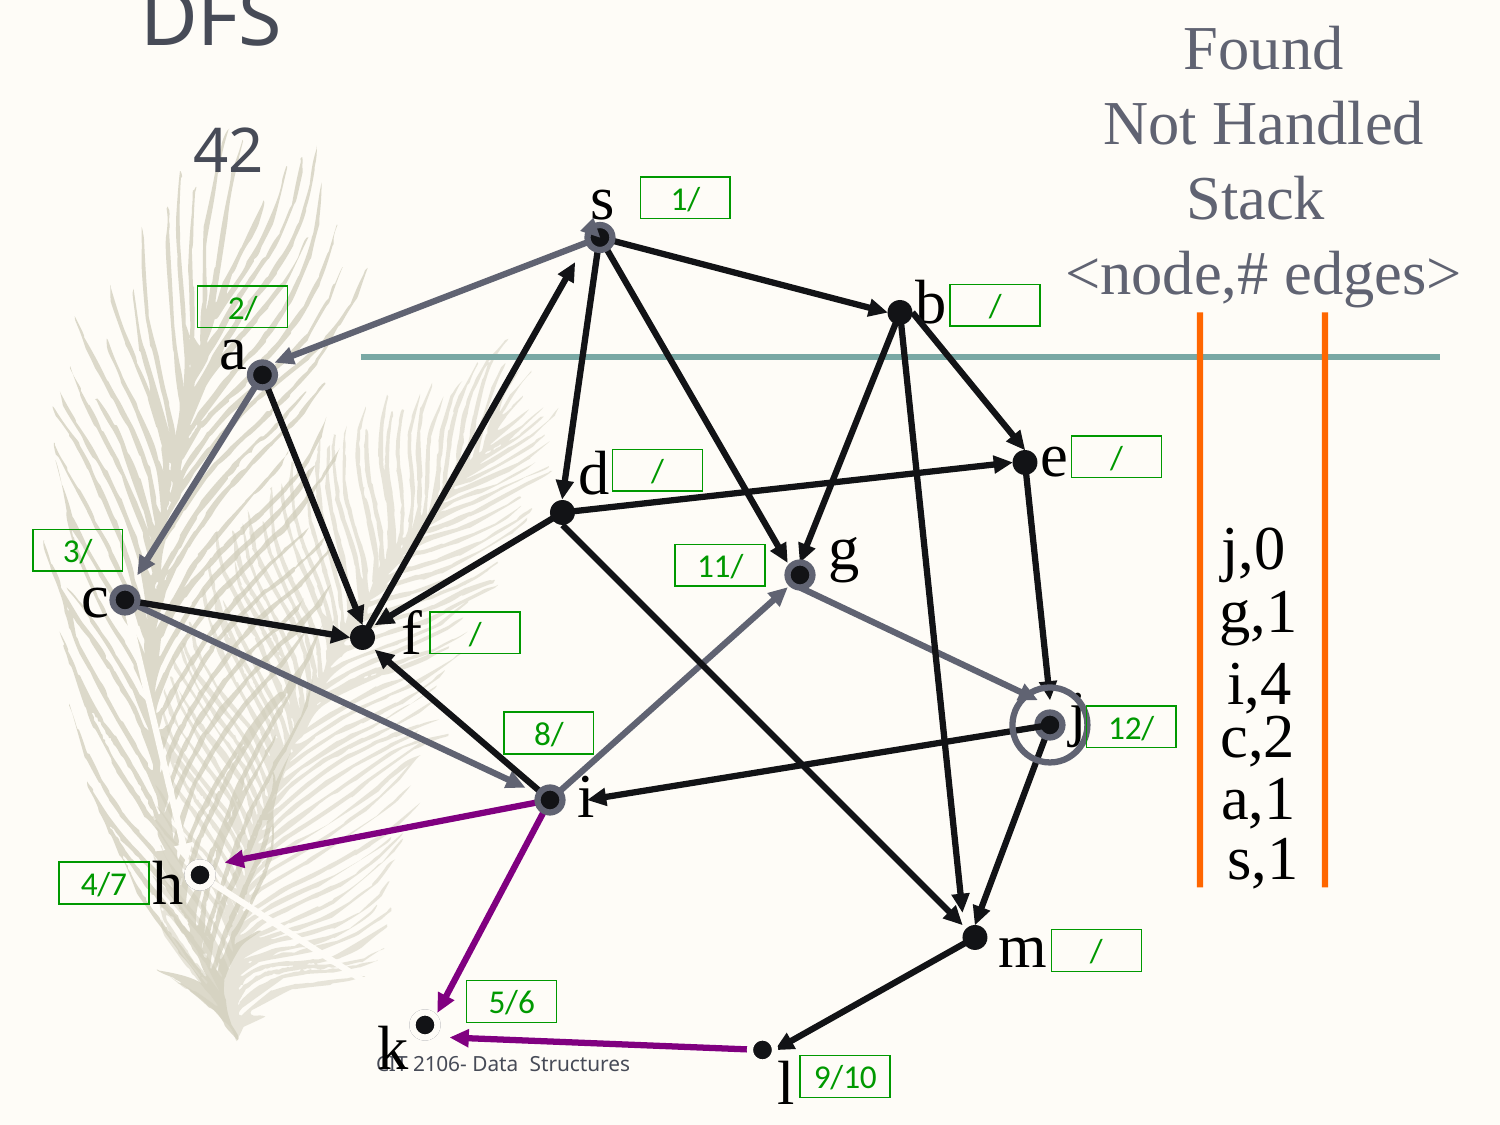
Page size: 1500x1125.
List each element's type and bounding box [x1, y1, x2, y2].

text_box [32, 0, 1478, 1125]
slide_number [46, 102, 279, 176]
text_box [1204, 500, 1314, 900]
title [125, 0, 1050, 150]
